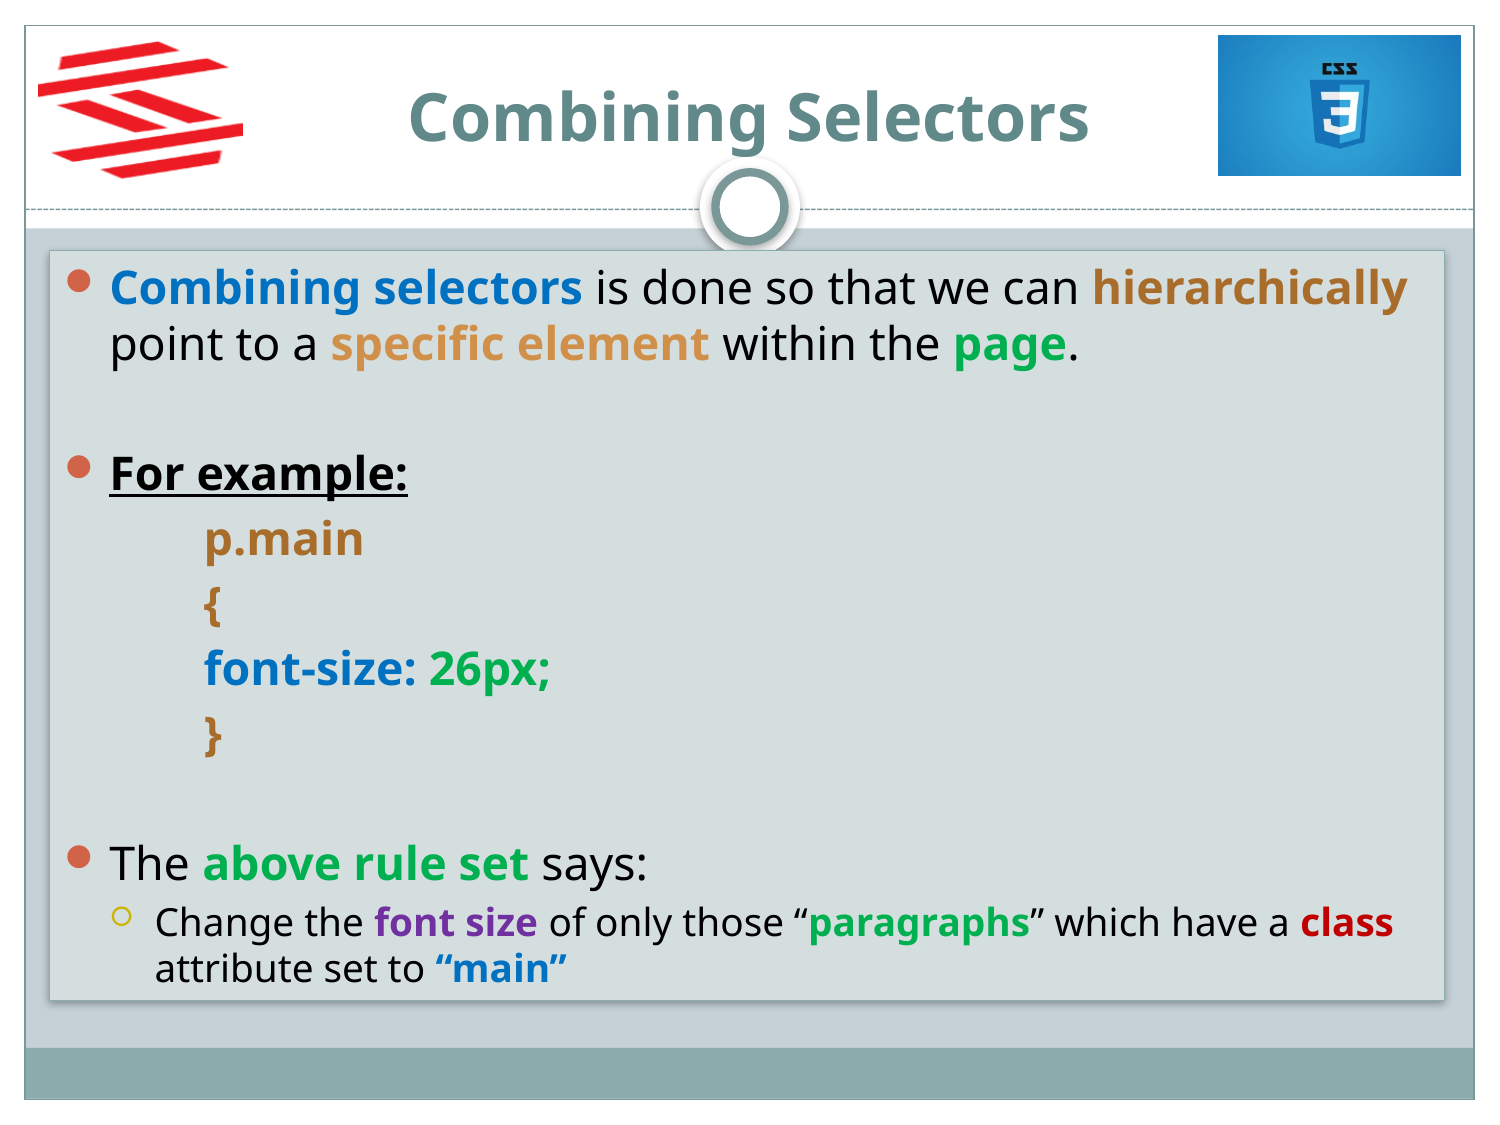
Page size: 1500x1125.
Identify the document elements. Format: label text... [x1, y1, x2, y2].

picture [1218, 34, 1462, 176]
list Combining selectors is done so that we can hierarchically point to a specific element within the page. For example: p.main { font-size: 26px; } The above rule set says: Change the font size of only those “paragraphs” which have a class attribute set to “main” [49, 250, 1445, 1001]
title Combining Selectors [237, 37, 1213, 162]
picture [37, 40, 243, 185]
